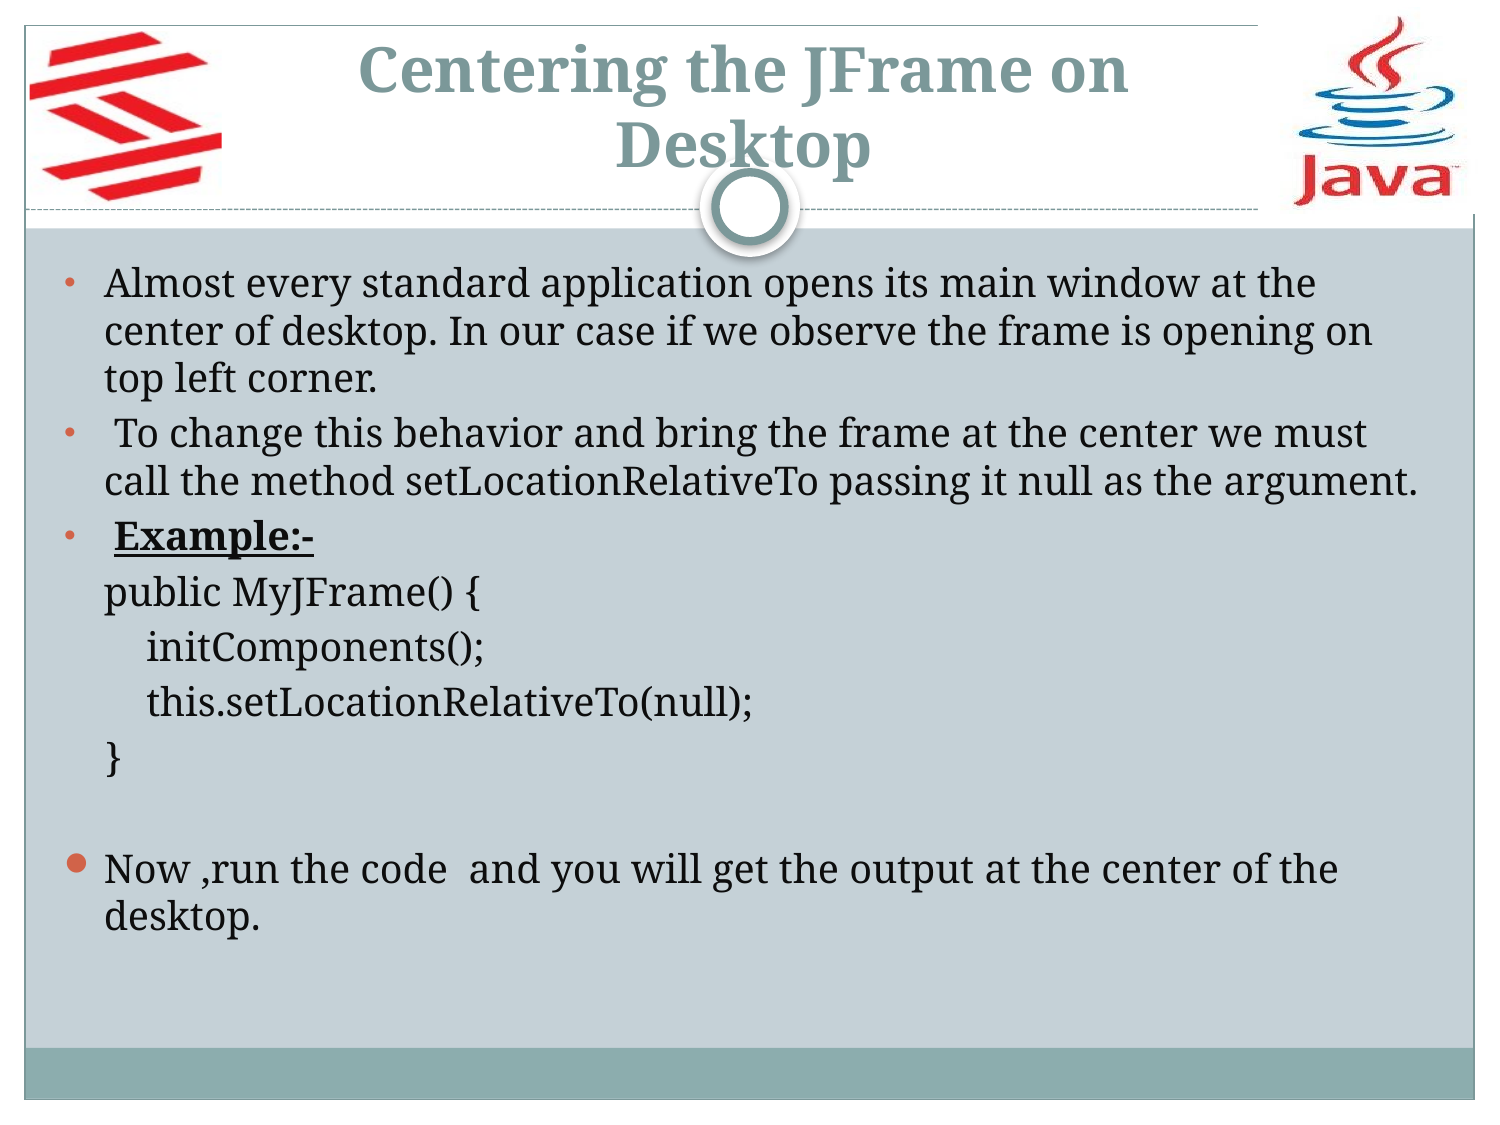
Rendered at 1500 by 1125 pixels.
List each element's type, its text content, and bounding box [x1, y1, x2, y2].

text_box [29, 31, 222, 209]
text_box [1257, 7, 1486, 214]
list Almost every standard application opens its main window at the center of desktop. In our case if we observe the frame is opening on top left corner. To change this behavior and bring the frame at the center we must call the method setLocationRelativeTo passing it null as the argument. Example:- public MyJFrame() { initComponents(); this.setLocationRelativeTo(null); } Now ,run the code and you will get the output at the center of the desktop. [49, 250, 1445, 1001]
title Centering the JFrame on Desktop [222, 37, 1257, 188]
